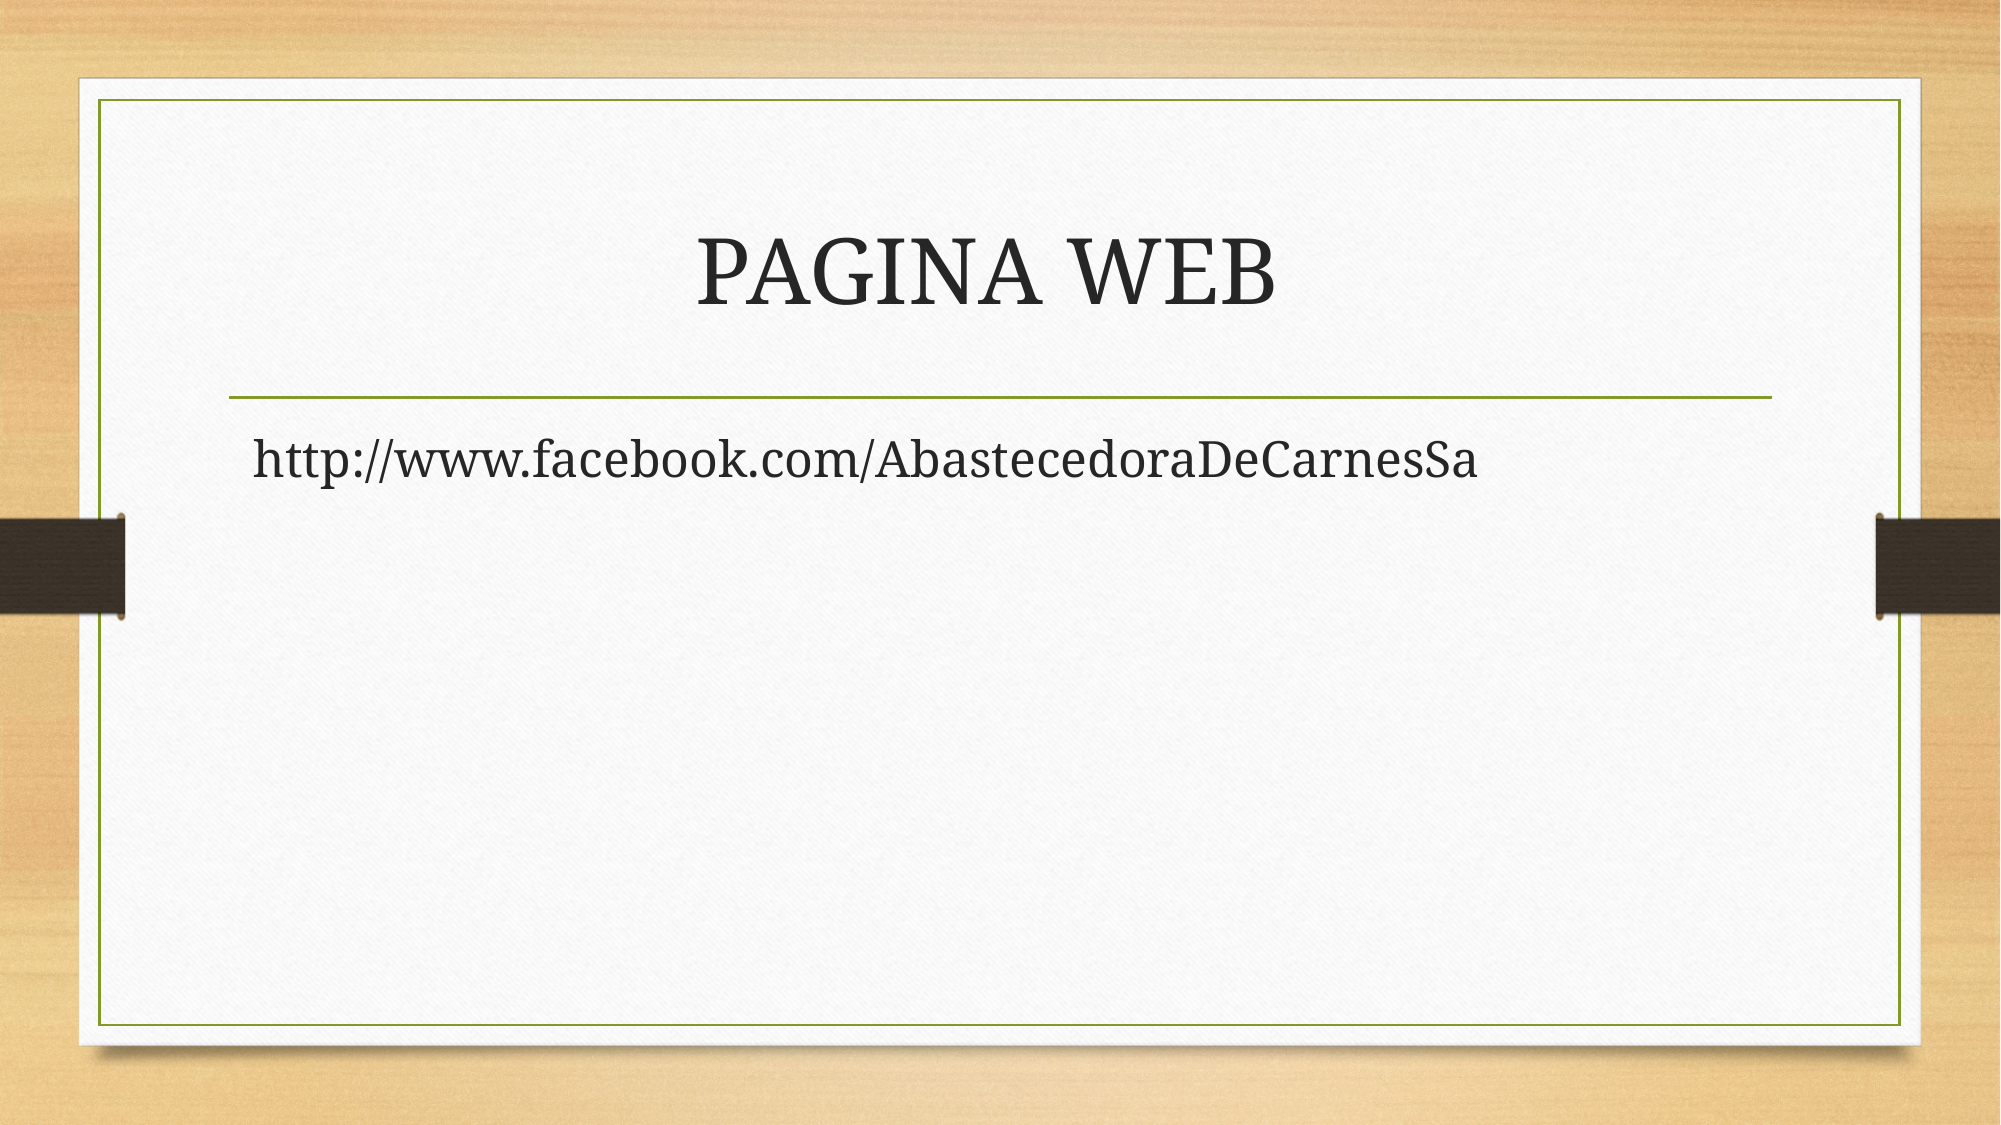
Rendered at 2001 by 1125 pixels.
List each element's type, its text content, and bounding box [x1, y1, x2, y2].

picture [0, 0, 2001, 1125]
title PAGINA WEB [212, 161, 1788, 375]
list http://www.facebook.com/AbastecedoraDeCarnesSa [212, 419, 1788, 964]
